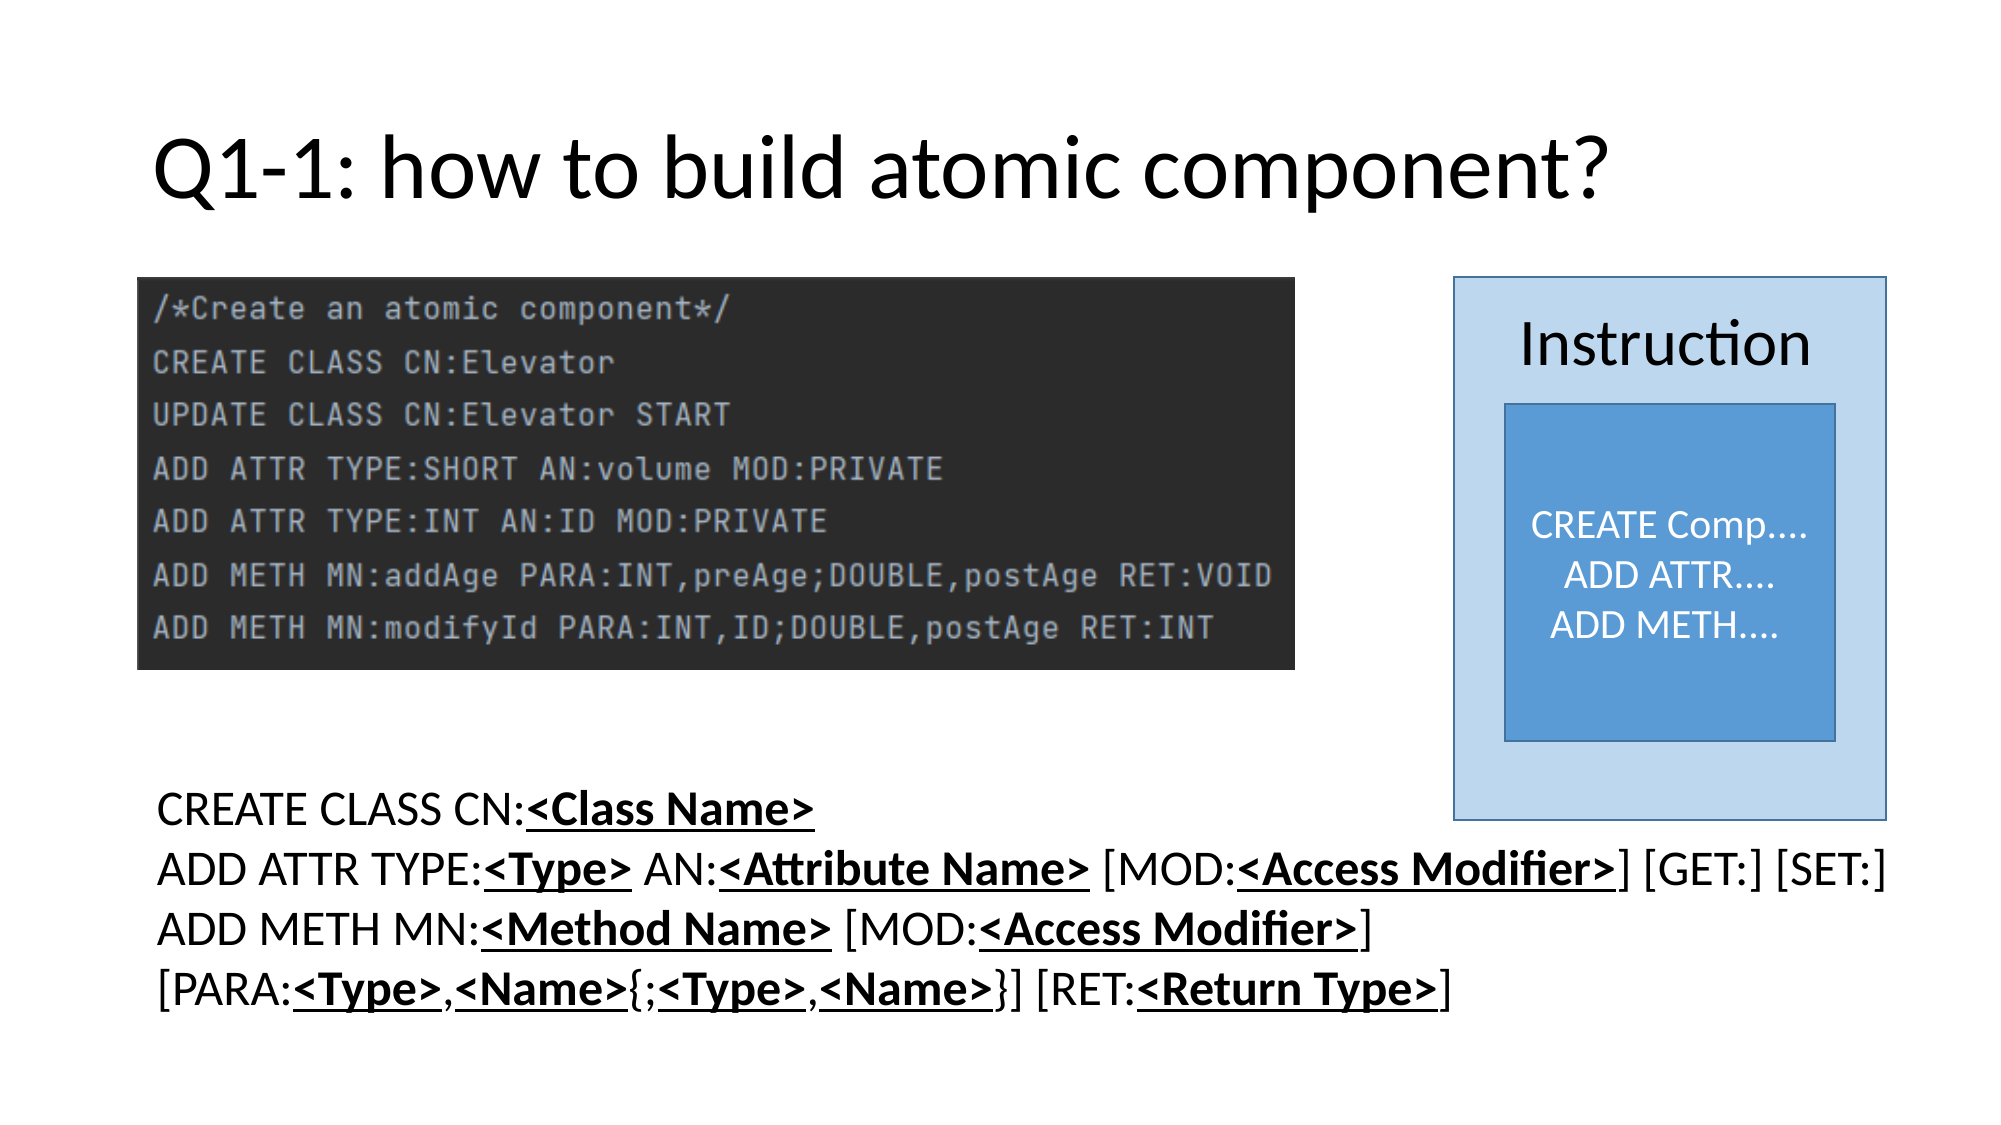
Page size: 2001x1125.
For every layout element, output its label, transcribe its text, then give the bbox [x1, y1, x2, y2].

title Q1-1: how to build atomic component? [137, 59, 1863, 278]
text_box [1453, 276, 1887, 821]
text_box Instructions [1504, 291, 1835, 403]
text_box CREATE Comp.... ADD ATTR.... ADD METH.... [1504, 403, 1836, 742]
text_box CREATE CLASS CN:<Class Name> ADD ATTR TYPE:<Type> AN:<Attribute Name> [MOD:<Access Modifier>] [GET:] [SET:] ADD METH MN:<Method Name> [MOD:<Access Modifier>] [PARA:<Type>,<Name>{;<Type>,<Name>}] [RET:<Return Type>] [142, 767, 1916, 1023]
picture [137, 277, 1295, 670]
